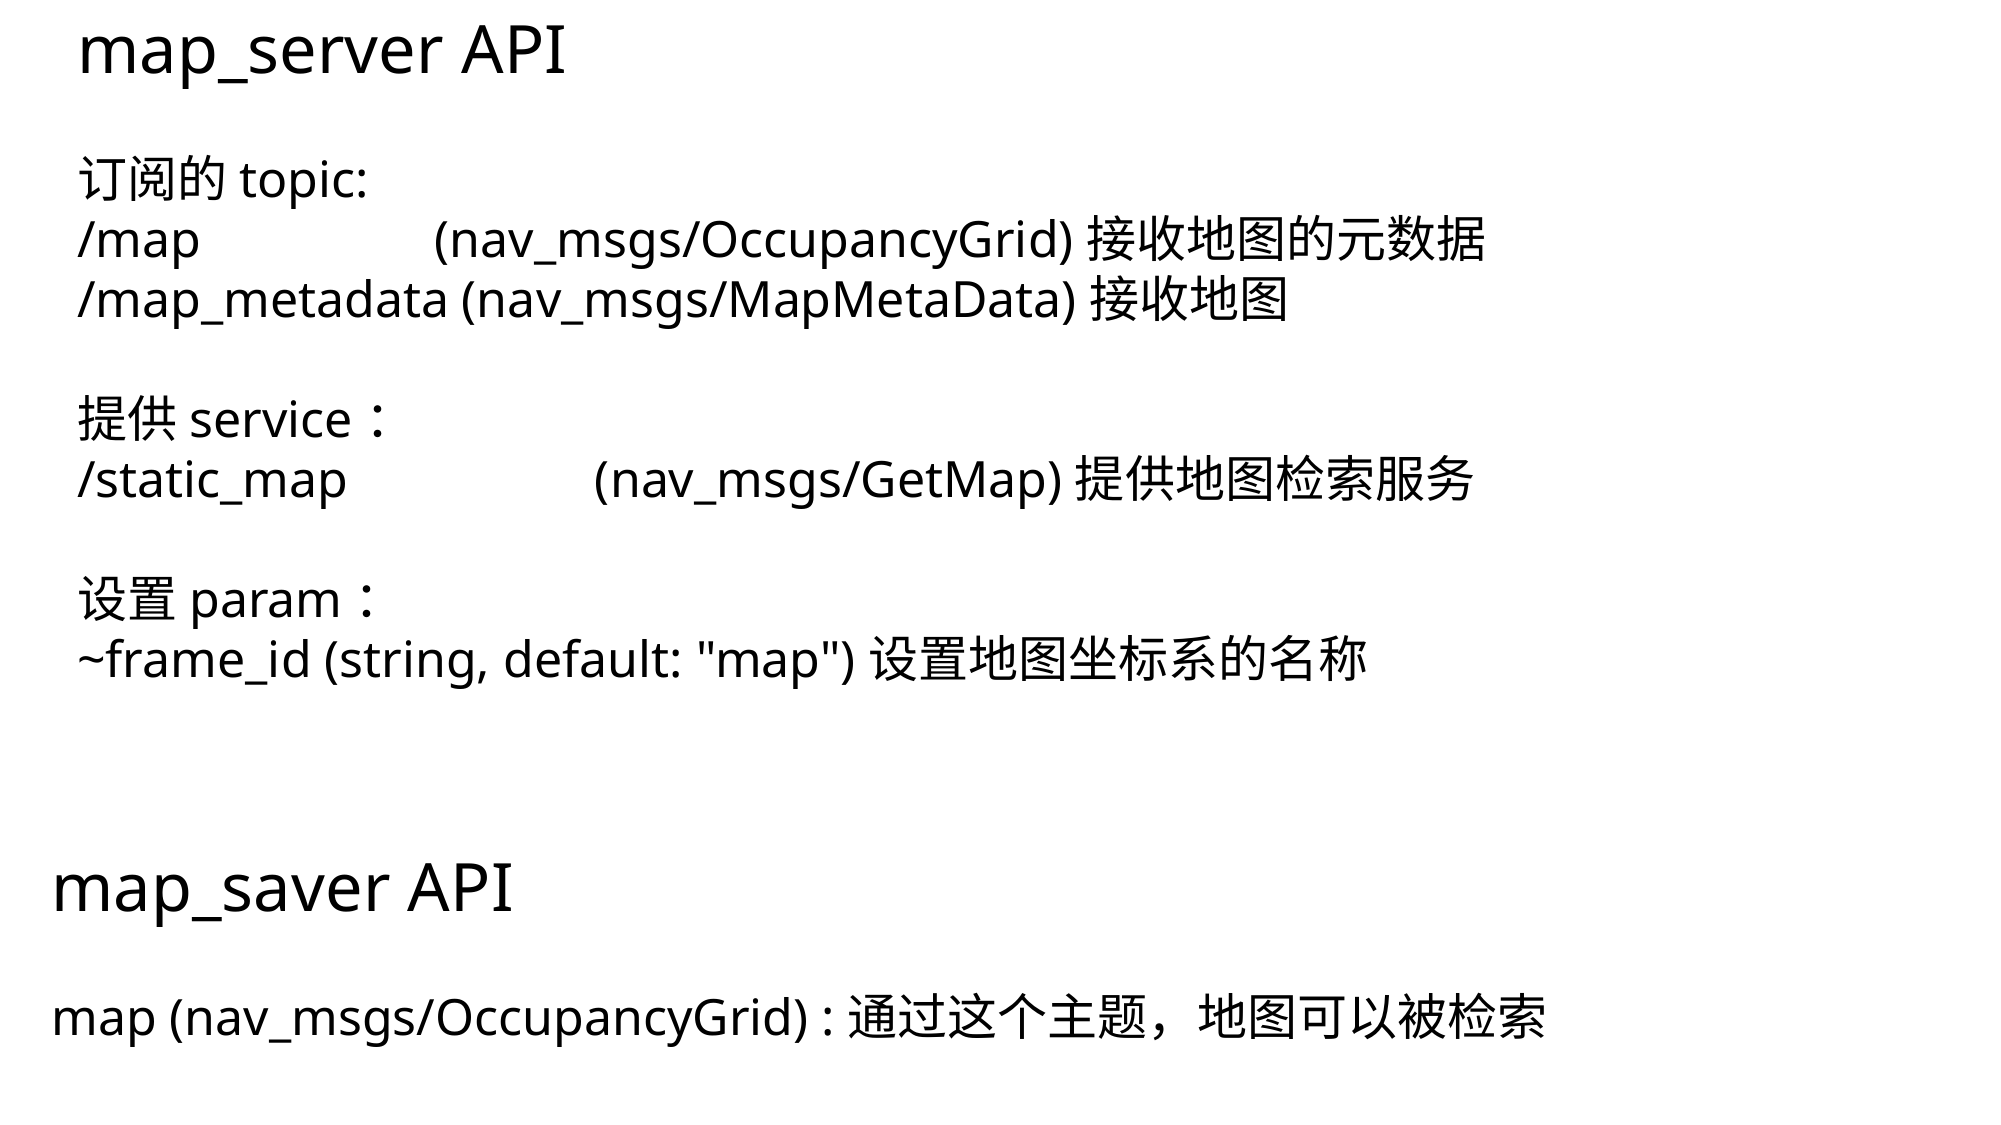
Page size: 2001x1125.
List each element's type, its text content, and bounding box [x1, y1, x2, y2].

text_box map_server API 订阅的topic: /map (nav_msgs/OccupancyGrid)接收地图的元数据 /map_metadata (nav_msgs/MapMetaData)接收地图 提供service： /static_map (nav_msgs/GetMap)提供地图检索服务 设置param： ~frame_id (string, default: "map")设置地图坐标系的名称 [62, 0, 1502, 755]
text_box map_saver API map (nav_msgs/OccupancyGrid) :通过这个主题，地图可以被检索 [36, 837, 1871, 1053]
